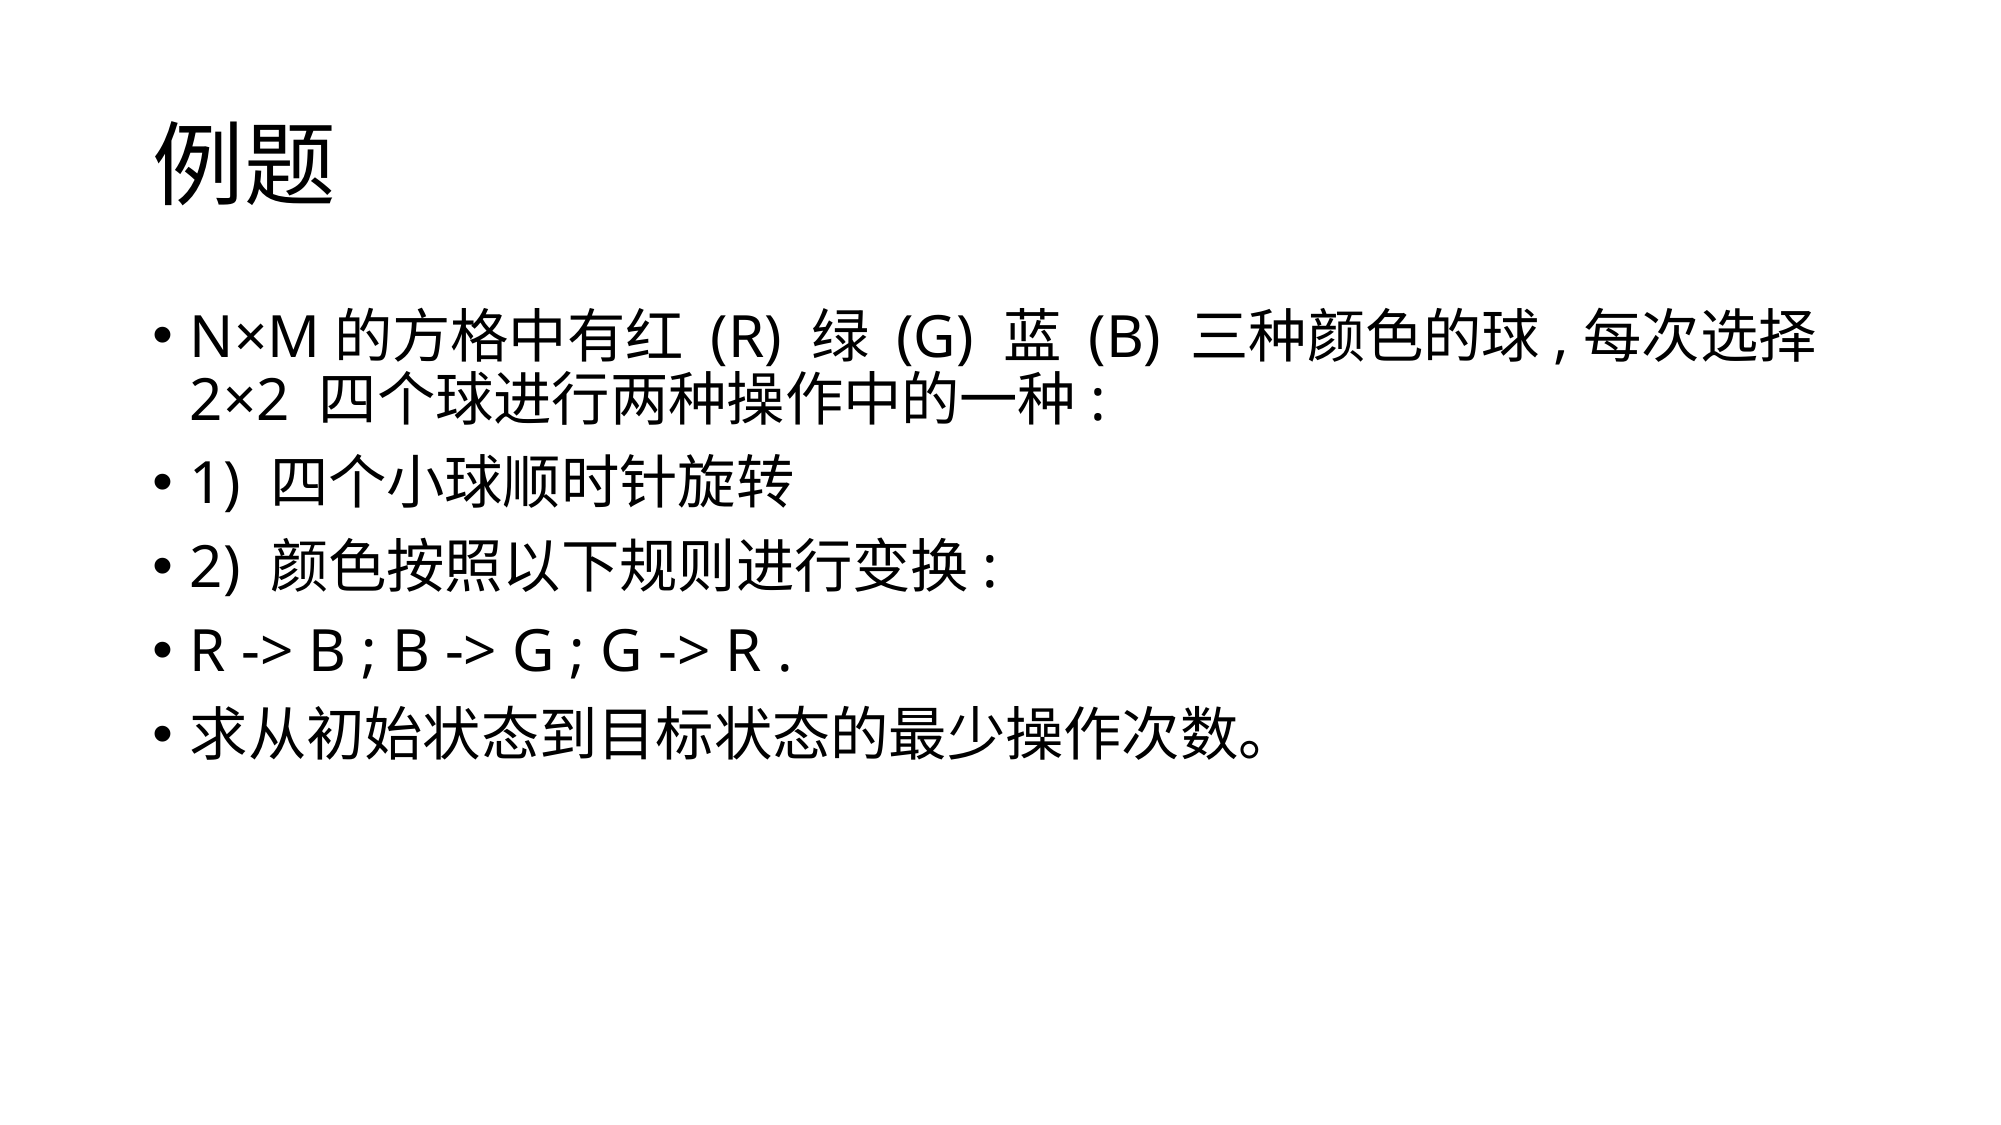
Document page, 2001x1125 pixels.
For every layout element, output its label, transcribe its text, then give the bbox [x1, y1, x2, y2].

title 例题 [137, 59, 1863, 278]
